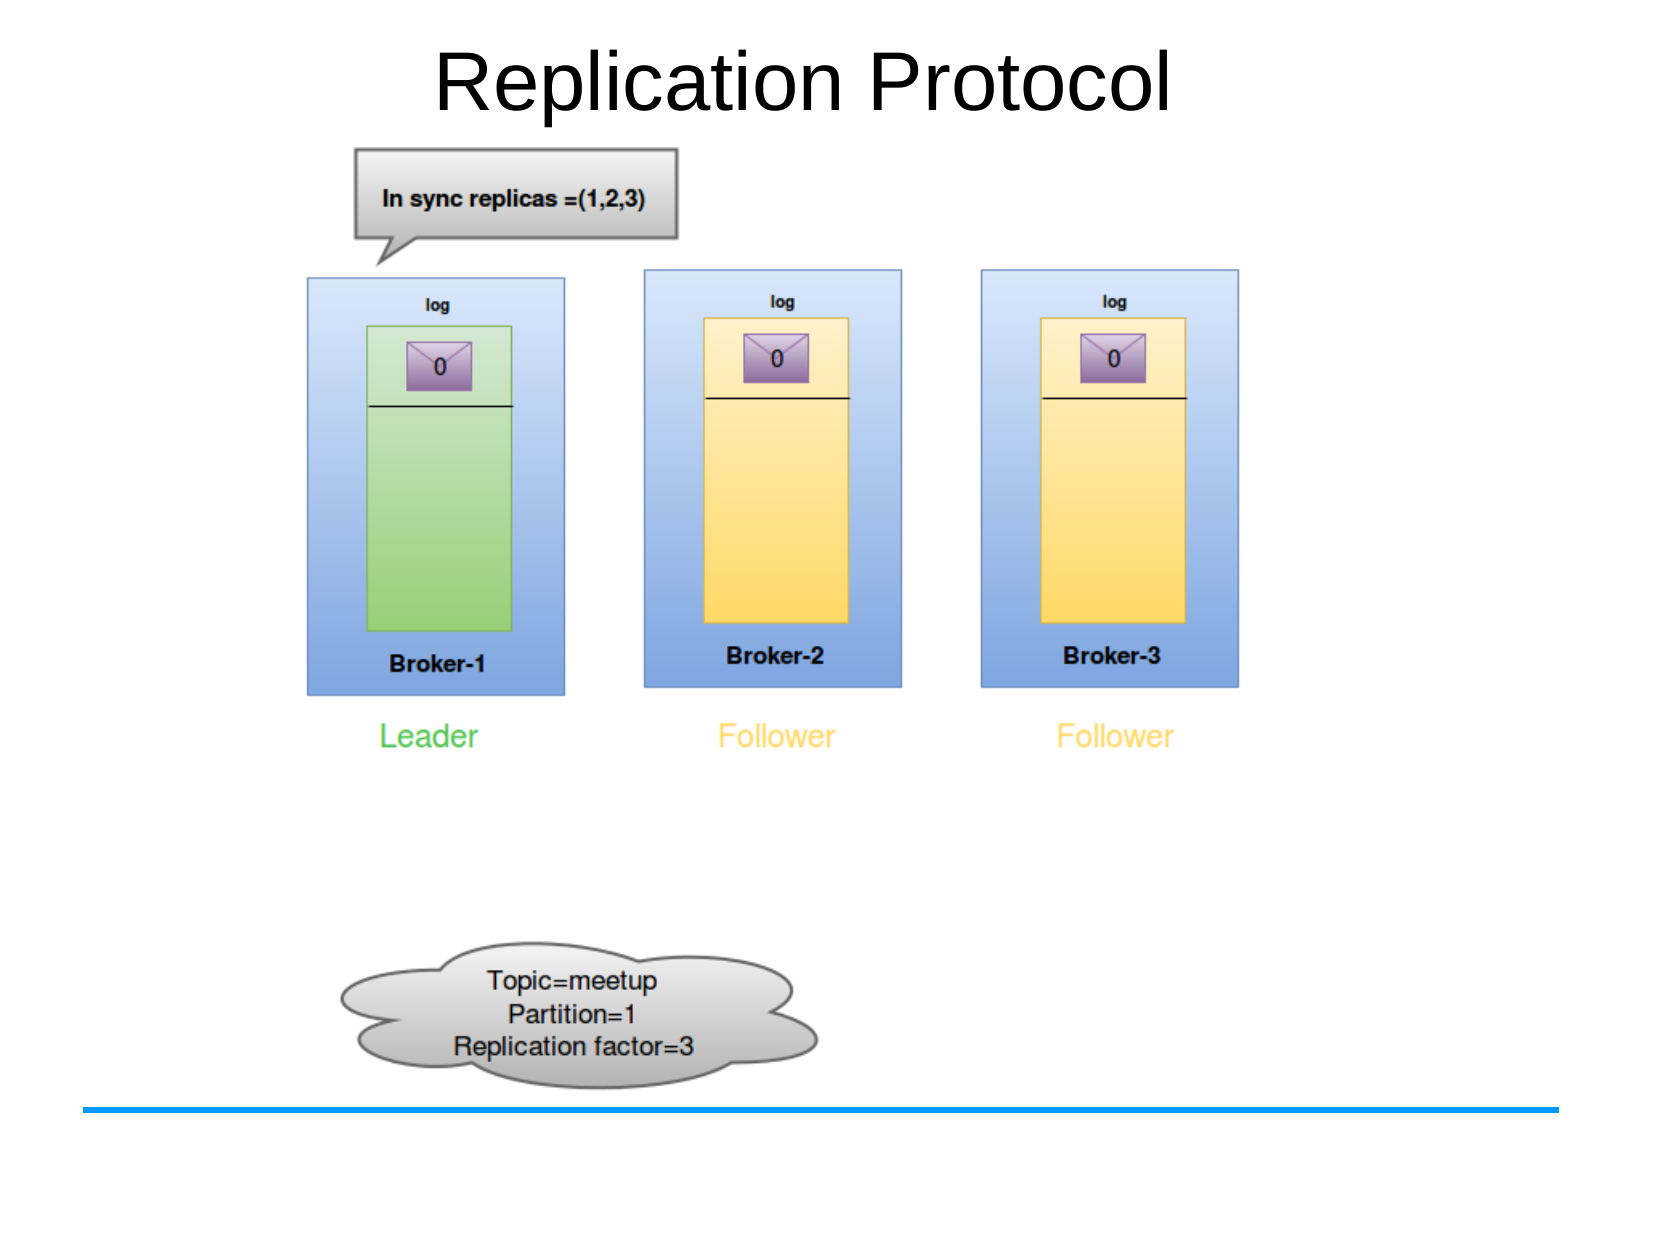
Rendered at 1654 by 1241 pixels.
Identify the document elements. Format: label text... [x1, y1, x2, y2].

text_box Replication Protocol [70, 0, 1559, 154]
picture [303, 146, 1241, 1099]
